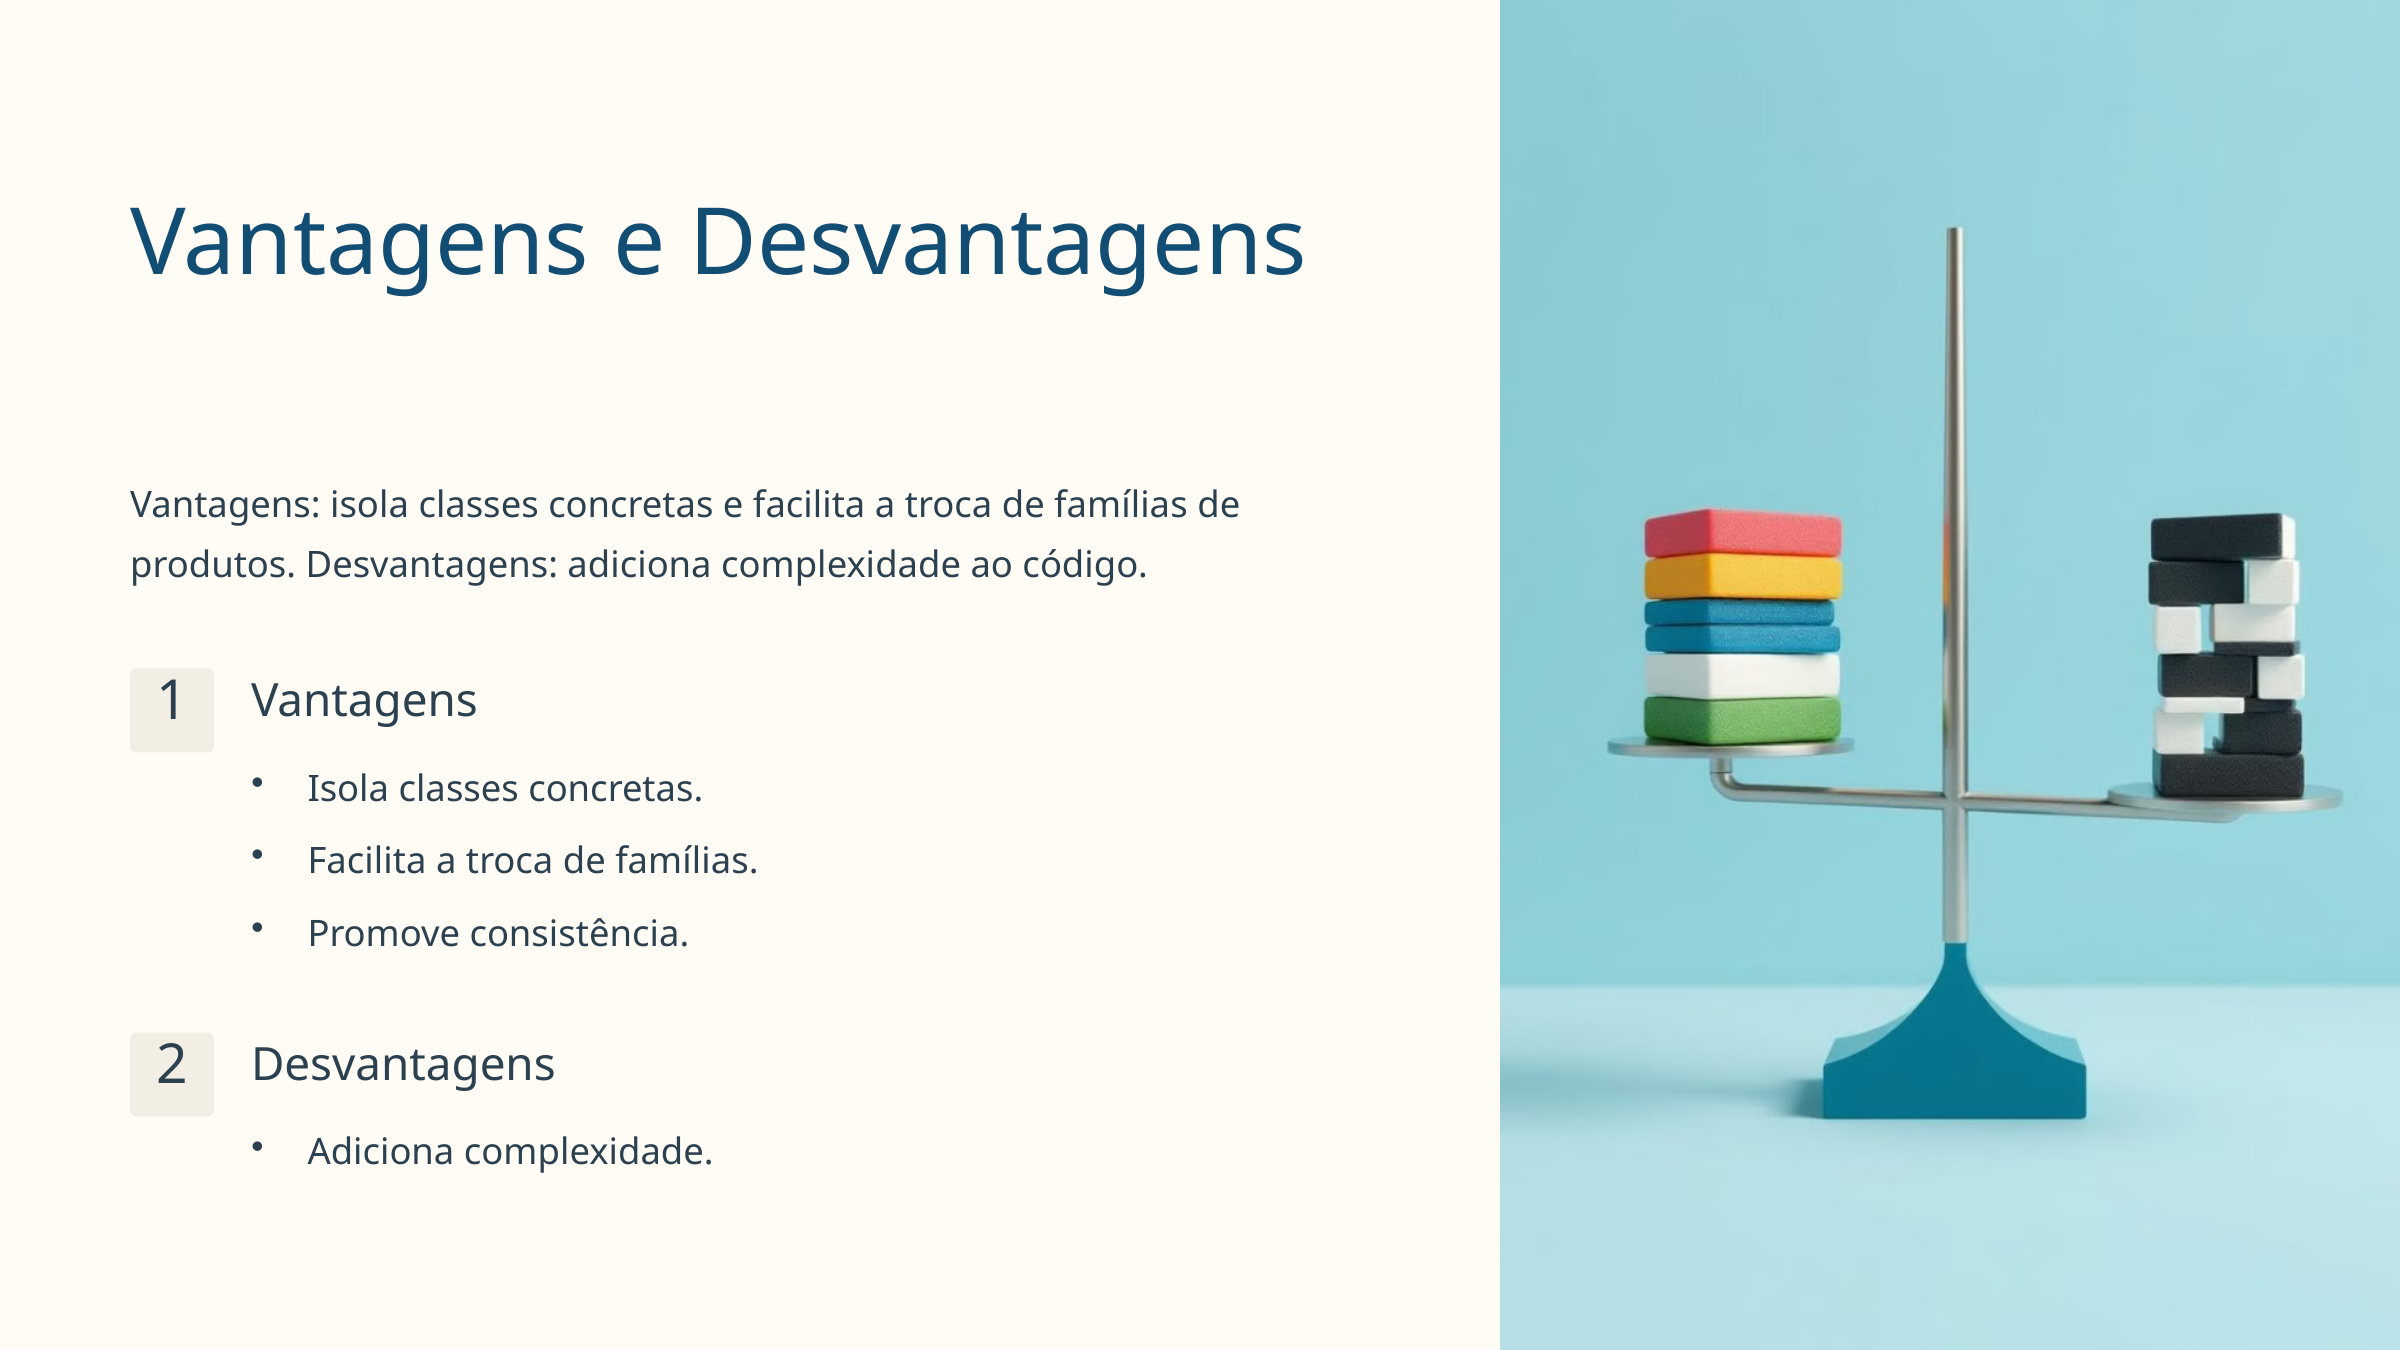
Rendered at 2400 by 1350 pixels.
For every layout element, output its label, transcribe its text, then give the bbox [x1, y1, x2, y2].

text_box 2 [144, 1039, 200, 1110]
picture [1499, 0, 2400, 1350]
text_box [130, 668, 214, 753]
text_box Facilita a troca de famílias. [251, 821, 1370, 881]
text_box Vantagens: isola classes concretas e facilita a troca de famílias de produtos. Desvantagens: adiciona complexidade ao código. [130, 465, 1370, 585]
text_box Vantagens [251, 668, 717, 727]
text_box Promove consistência. [251, 893, 1370, 954]
text_box Isola classes concretas. [251, 748, 1370, 809]
text_box Adiciona complexidade. [251, 1113, 1370, 1173]
text_box 1 [144, 675, 200, 746]
text_box [130, 1032, 214, 1117]
text_box Desvantagens [251, 1032, 717, 1091]
text_box Vantagens e Desvantagens [130, 177, 1370, 410]
